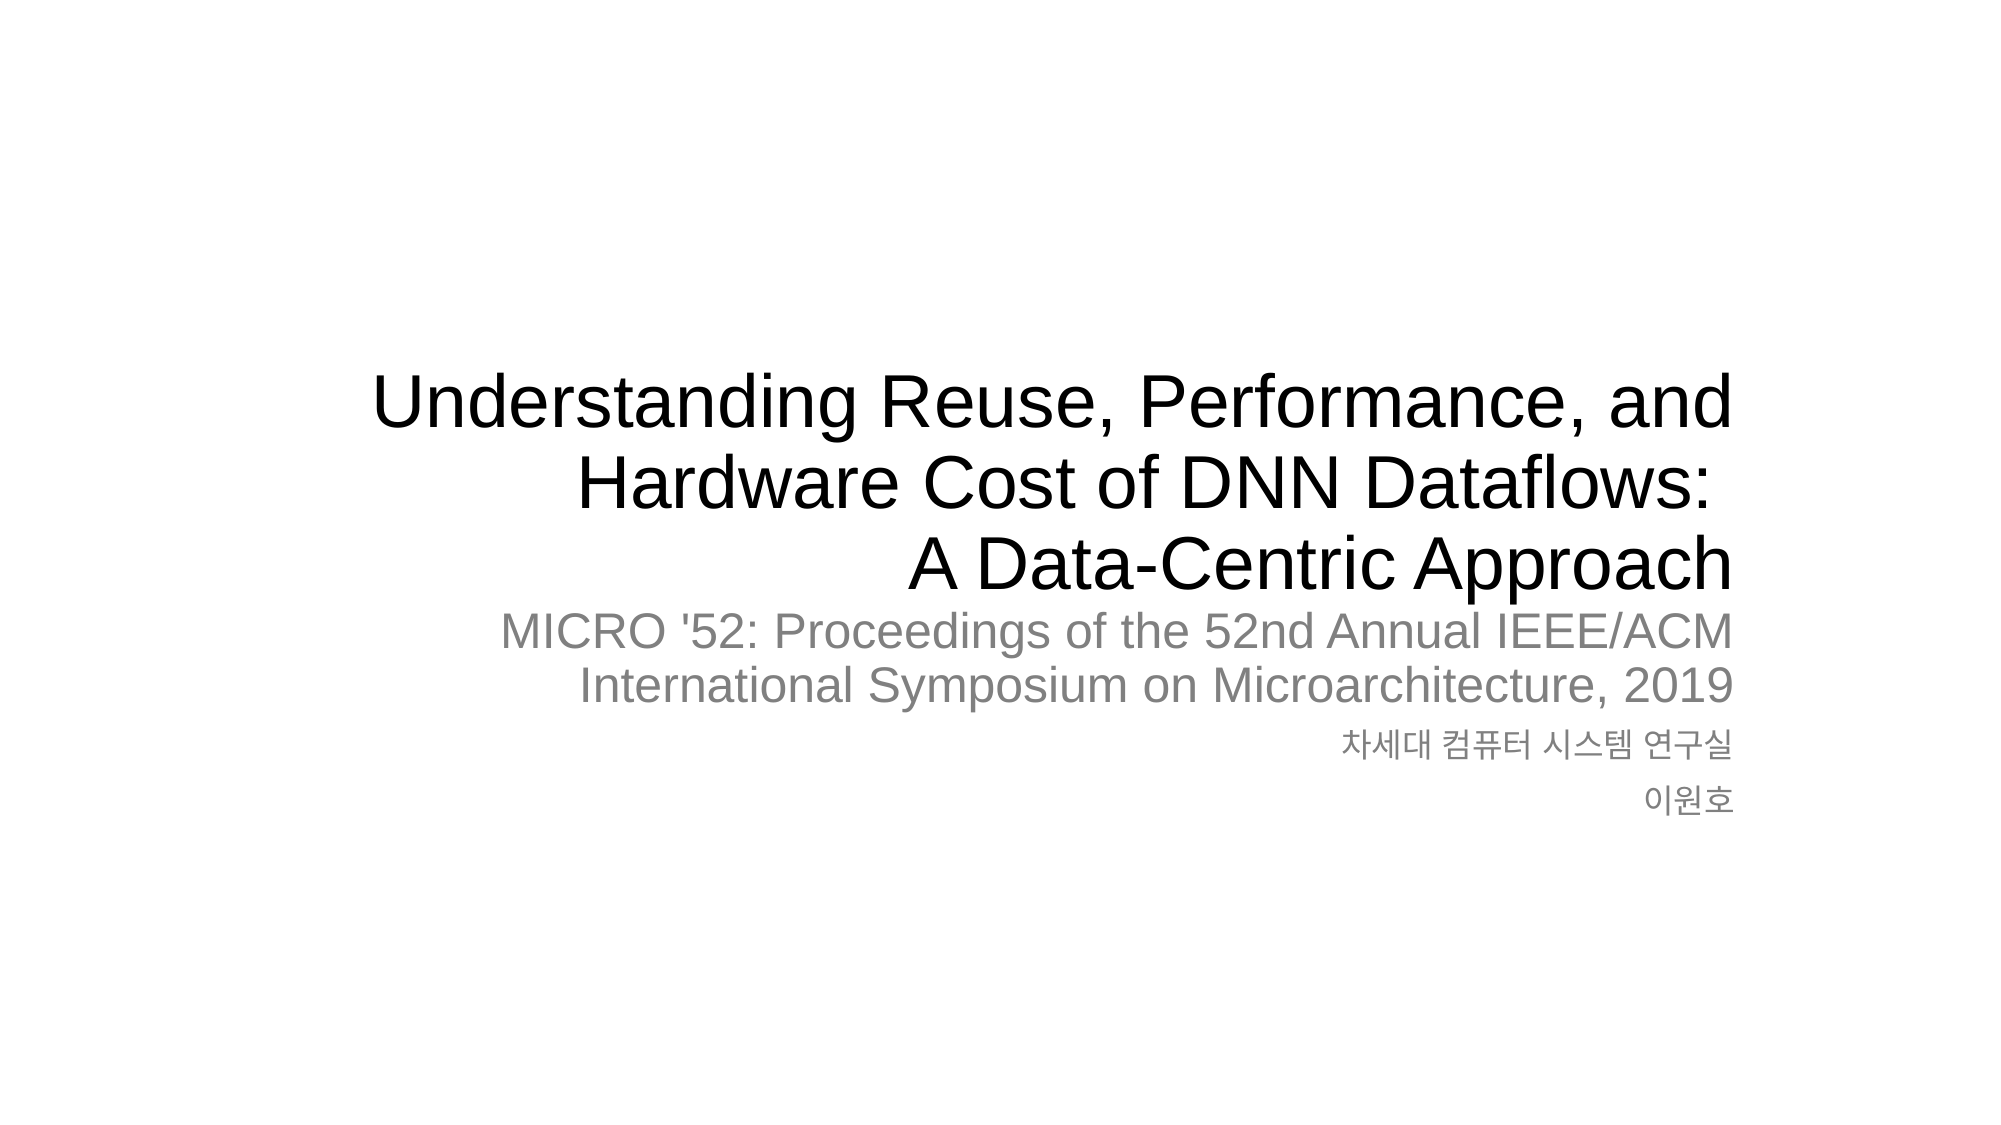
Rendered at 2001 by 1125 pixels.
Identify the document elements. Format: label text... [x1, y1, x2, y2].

subtitle 차세대 컴퓨터 시스템 연구실 이원호 [1275, 721, 1750, 895]
title Understanding Reuse, Performance, and Hardware Cost of DNN Dataflows: A Data-Centric Approach MICRO '52: Proceedings of the 52nd Annual IEEE/ACM International Symposium on Microarchitecture, 2019 [249, 329, 1750, 721]
